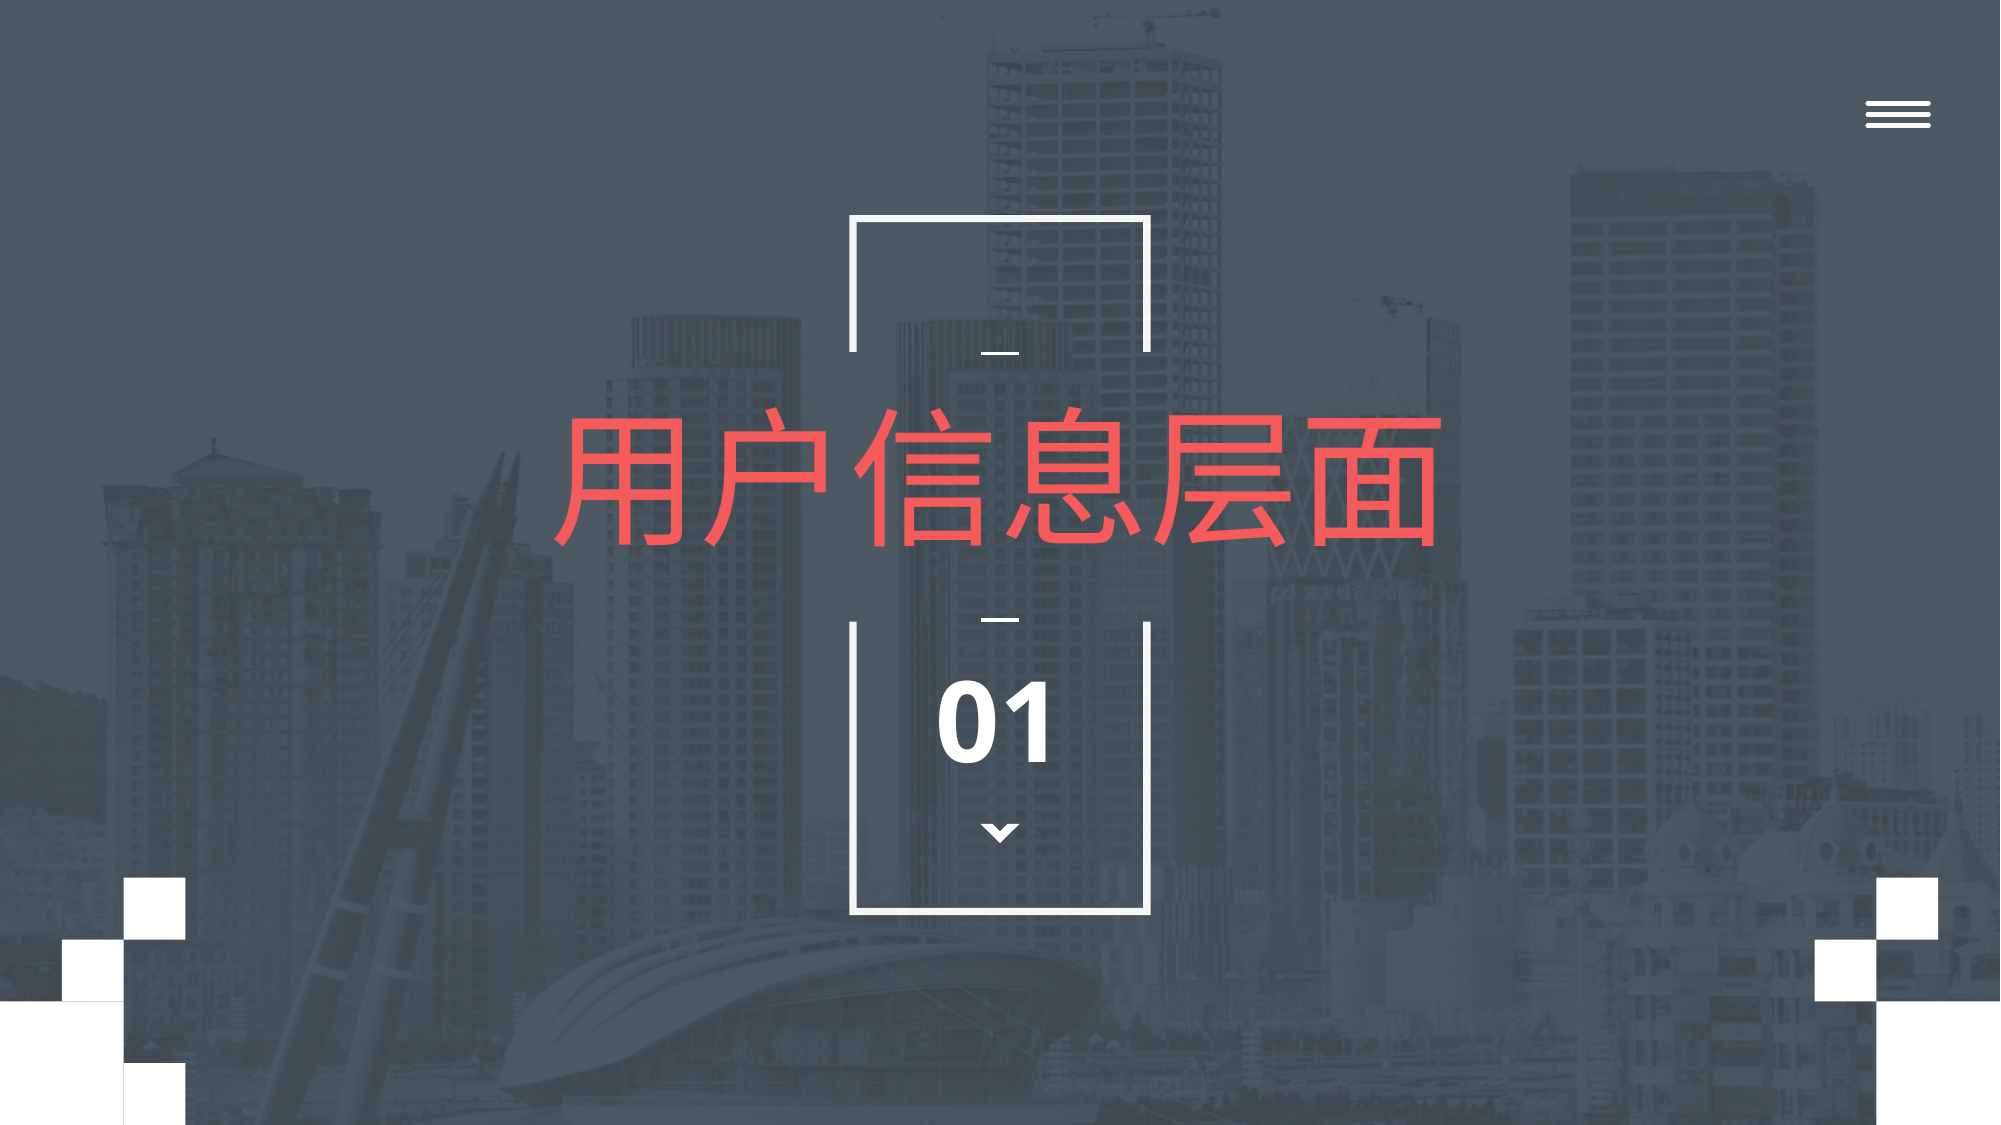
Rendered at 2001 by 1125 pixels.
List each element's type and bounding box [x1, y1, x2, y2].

picture [0, 0, 2000, 1125]
text_box [0, 877, 186, 1125]
text_box [530, 214, 1470, 916]
text_box [1867, 103, 1929, 126]
text_box [1814, 877, 2000, 1125]
